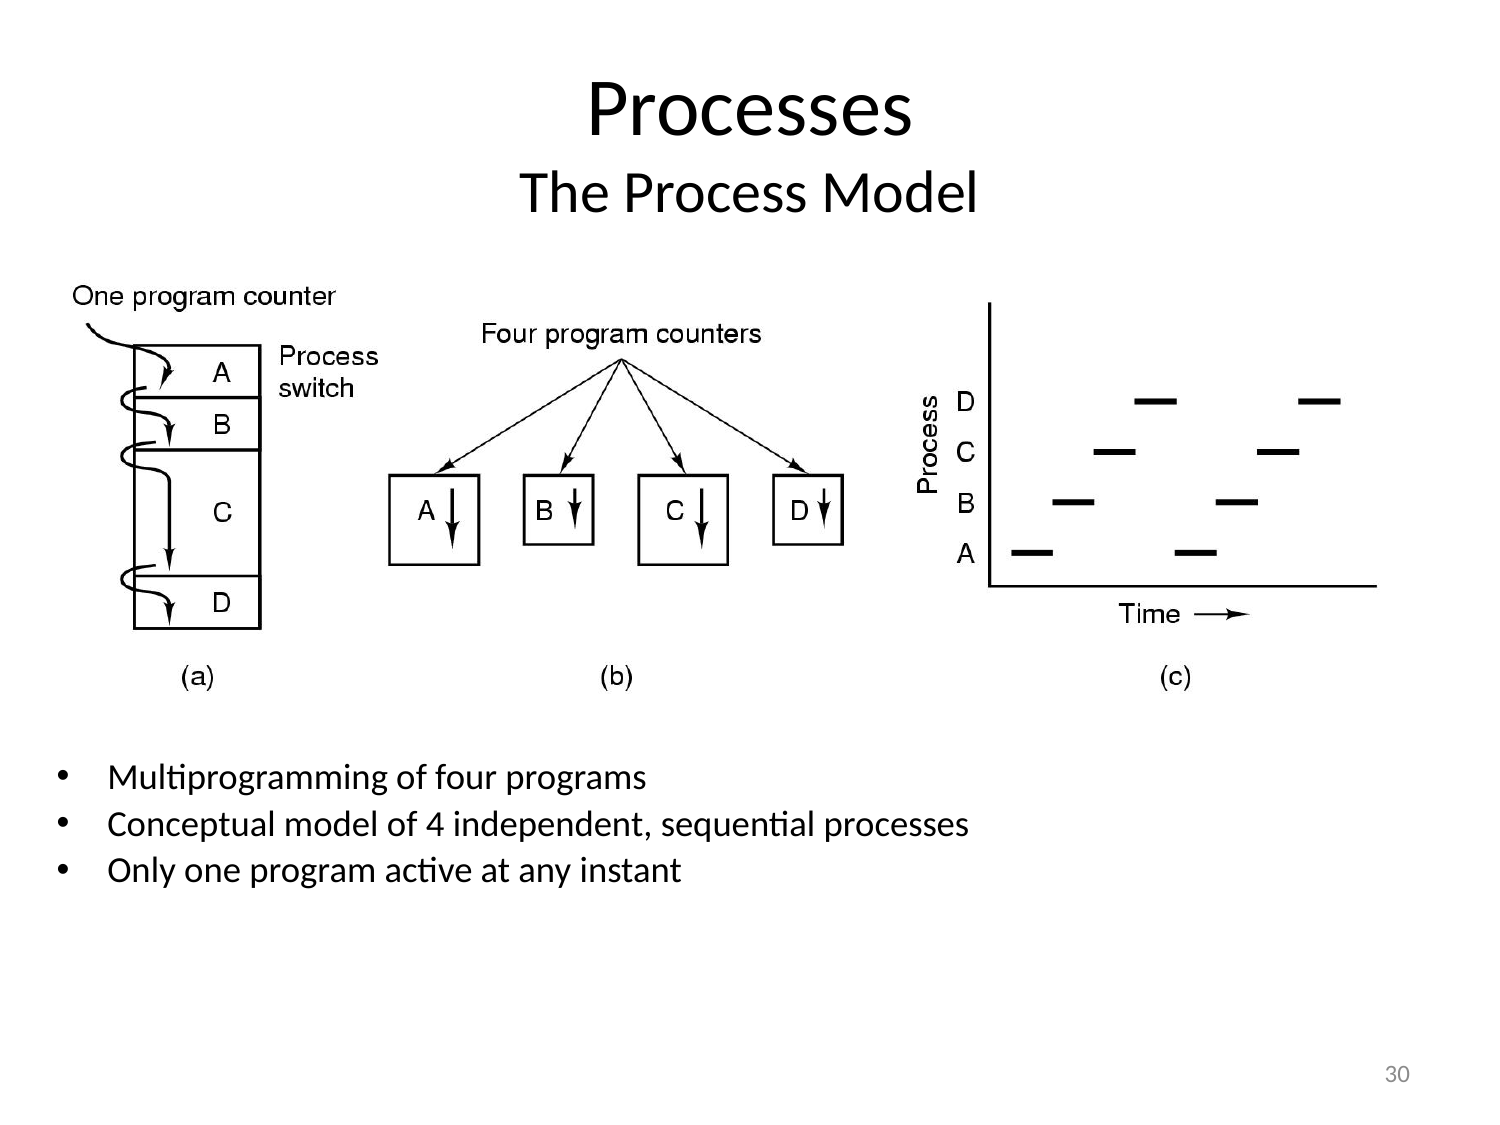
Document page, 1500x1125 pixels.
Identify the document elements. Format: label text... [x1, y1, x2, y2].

picture [69, 272, 1383, 694]
title Processes The Process Model [75, 45, 1425, 233]
slide_number 30 [1074, 1042, 1425, 1103]
list Multiprogramming of four programs Conceptual model of 4 independent, sequential processes Only one program active at any instant [41, 750, 1500, 900]
